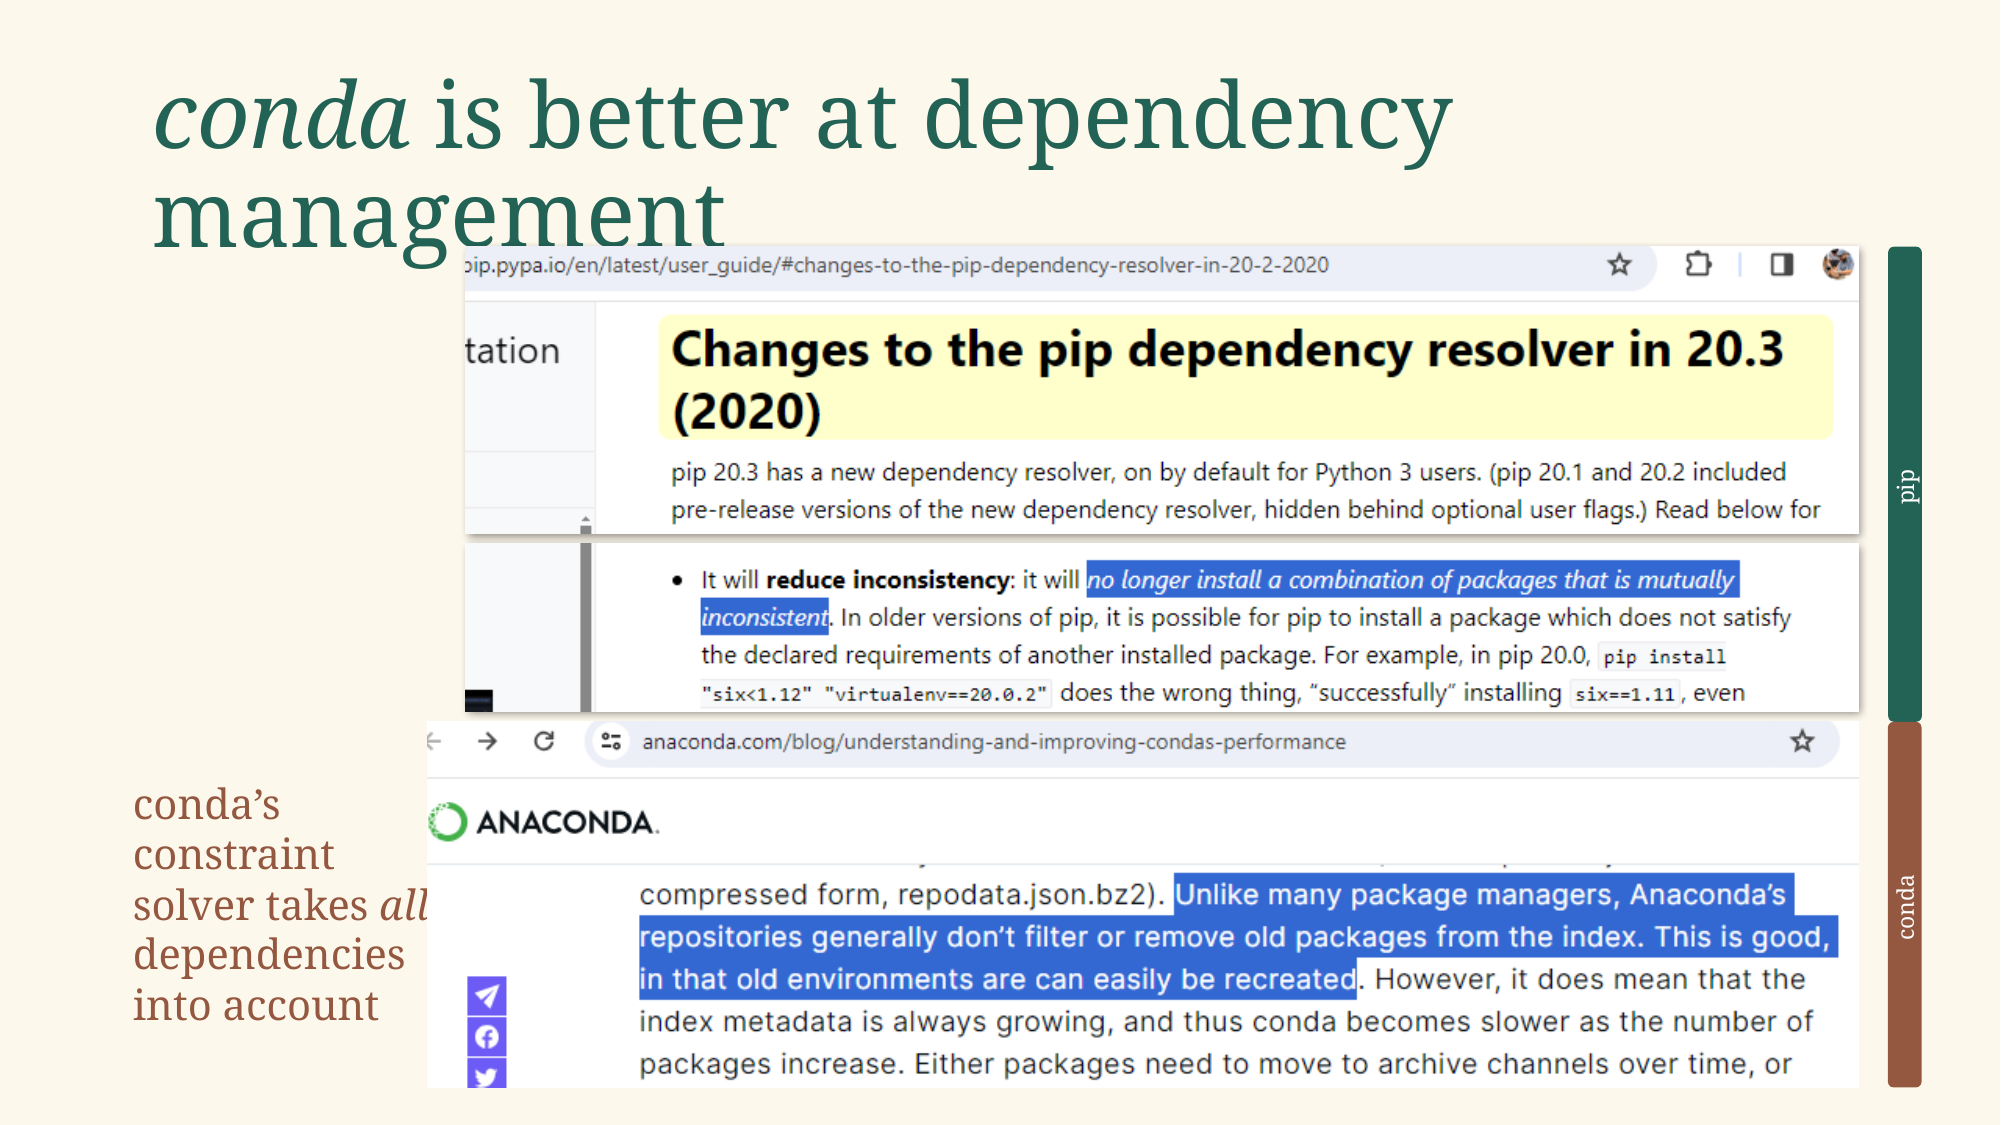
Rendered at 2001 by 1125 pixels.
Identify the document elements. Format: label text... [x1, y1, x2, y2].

text_box conda [1886, 720, 1923, 1089]
picture [465, 543, 1859, 712]
text_box pip [1887, 245, 1923, 722]
title conda is better at dependency management [137, 59, 1952, 278]
picture [465, 246, 1859, 534]
text_box conda’s constraint solver takes all dependencies into account [118, 770, 427, 1036]
picture [427, 721, 1860, 1088]
